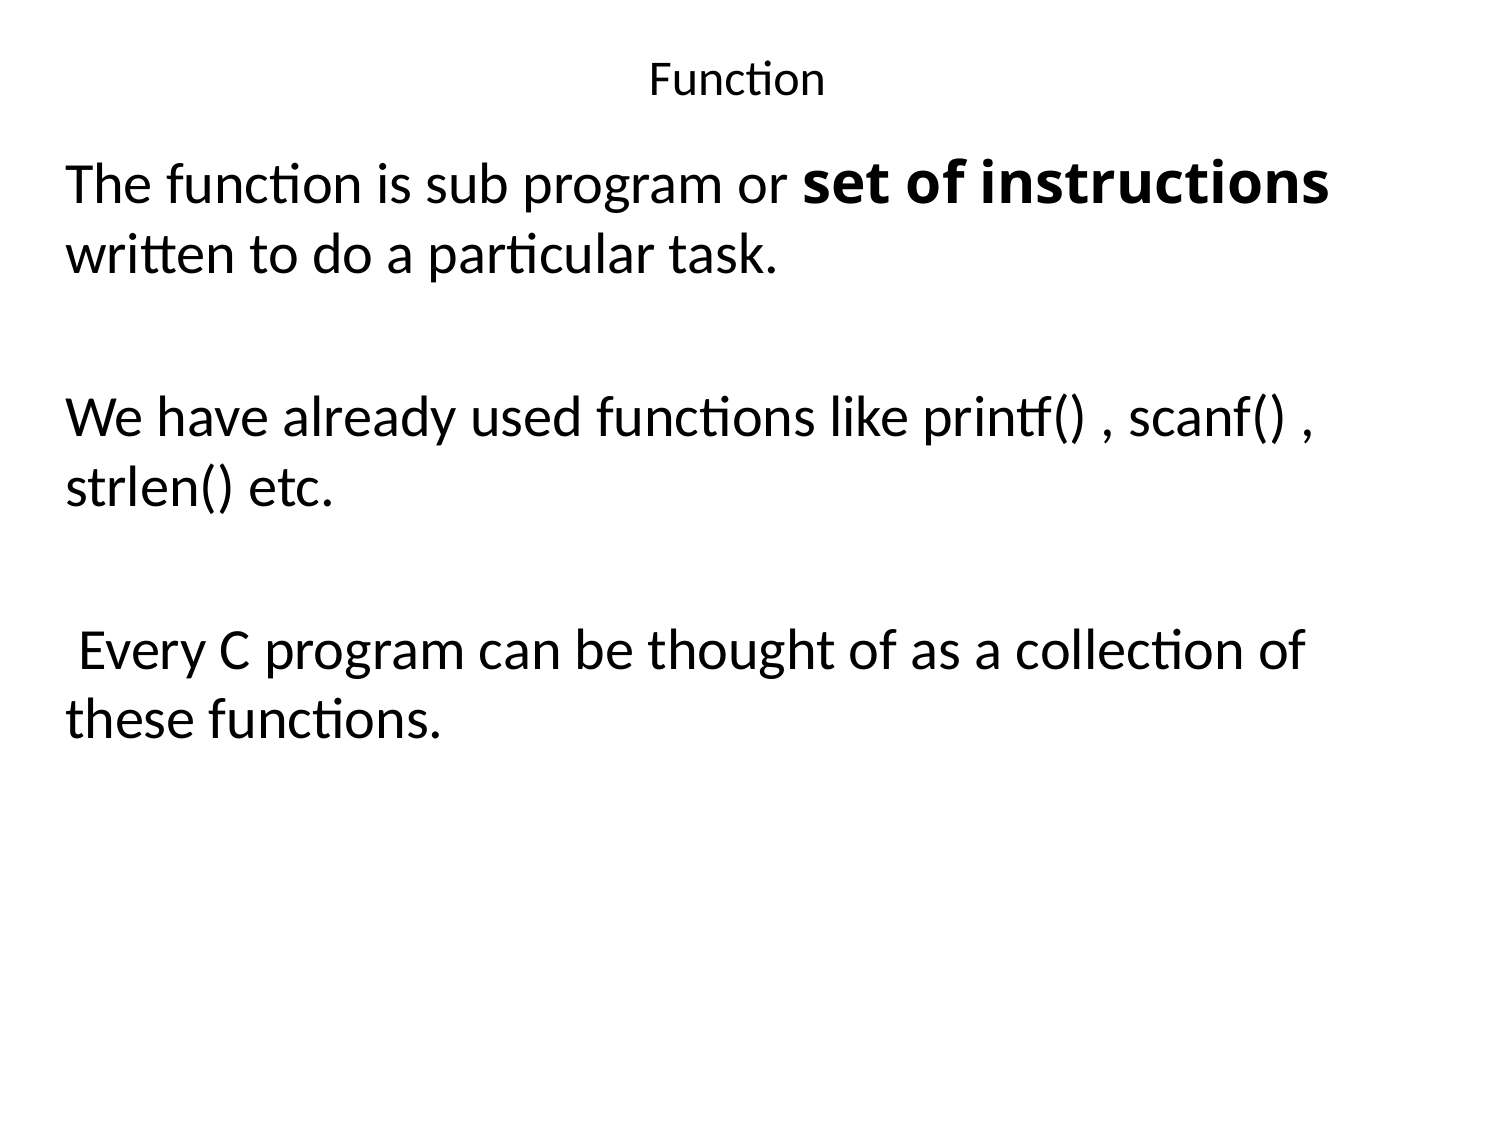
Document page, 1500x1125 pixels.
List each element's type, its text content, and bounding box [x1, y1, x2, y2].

title Function [99, 37, 1375, 113]
subtitle The function is sub program or set of instructions written to do a particular task. We have already used functions like printf() , scanf() , strlen() etc. Every C program can be thought of as a collection of these functions. [50, 137, 1450, 1075]
